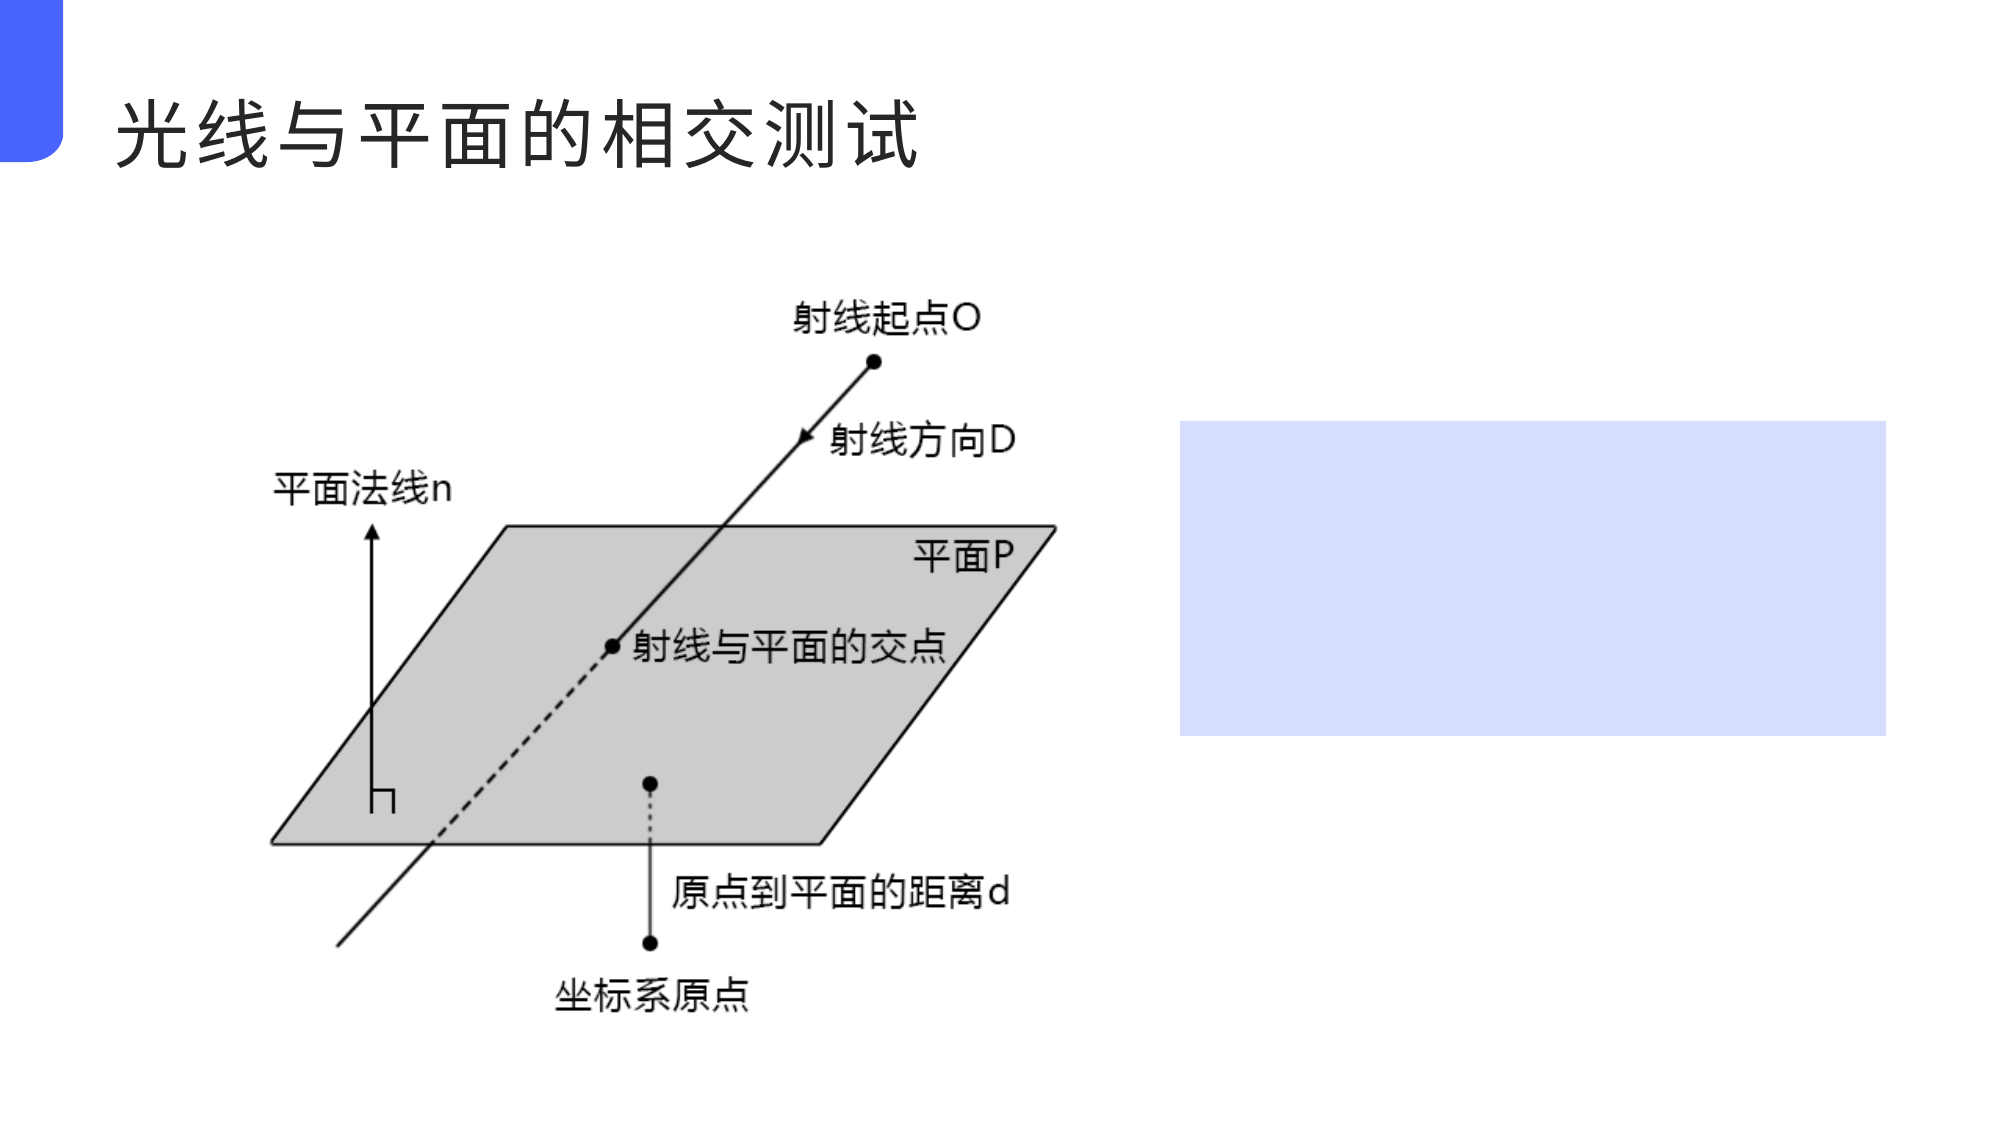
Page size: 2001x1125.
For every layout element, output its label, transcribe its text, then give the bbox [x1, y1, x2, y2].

picture [195, 187, 1134, 1125]
title 光线与平面的相交测试 [114, 59, 1886, 178]
